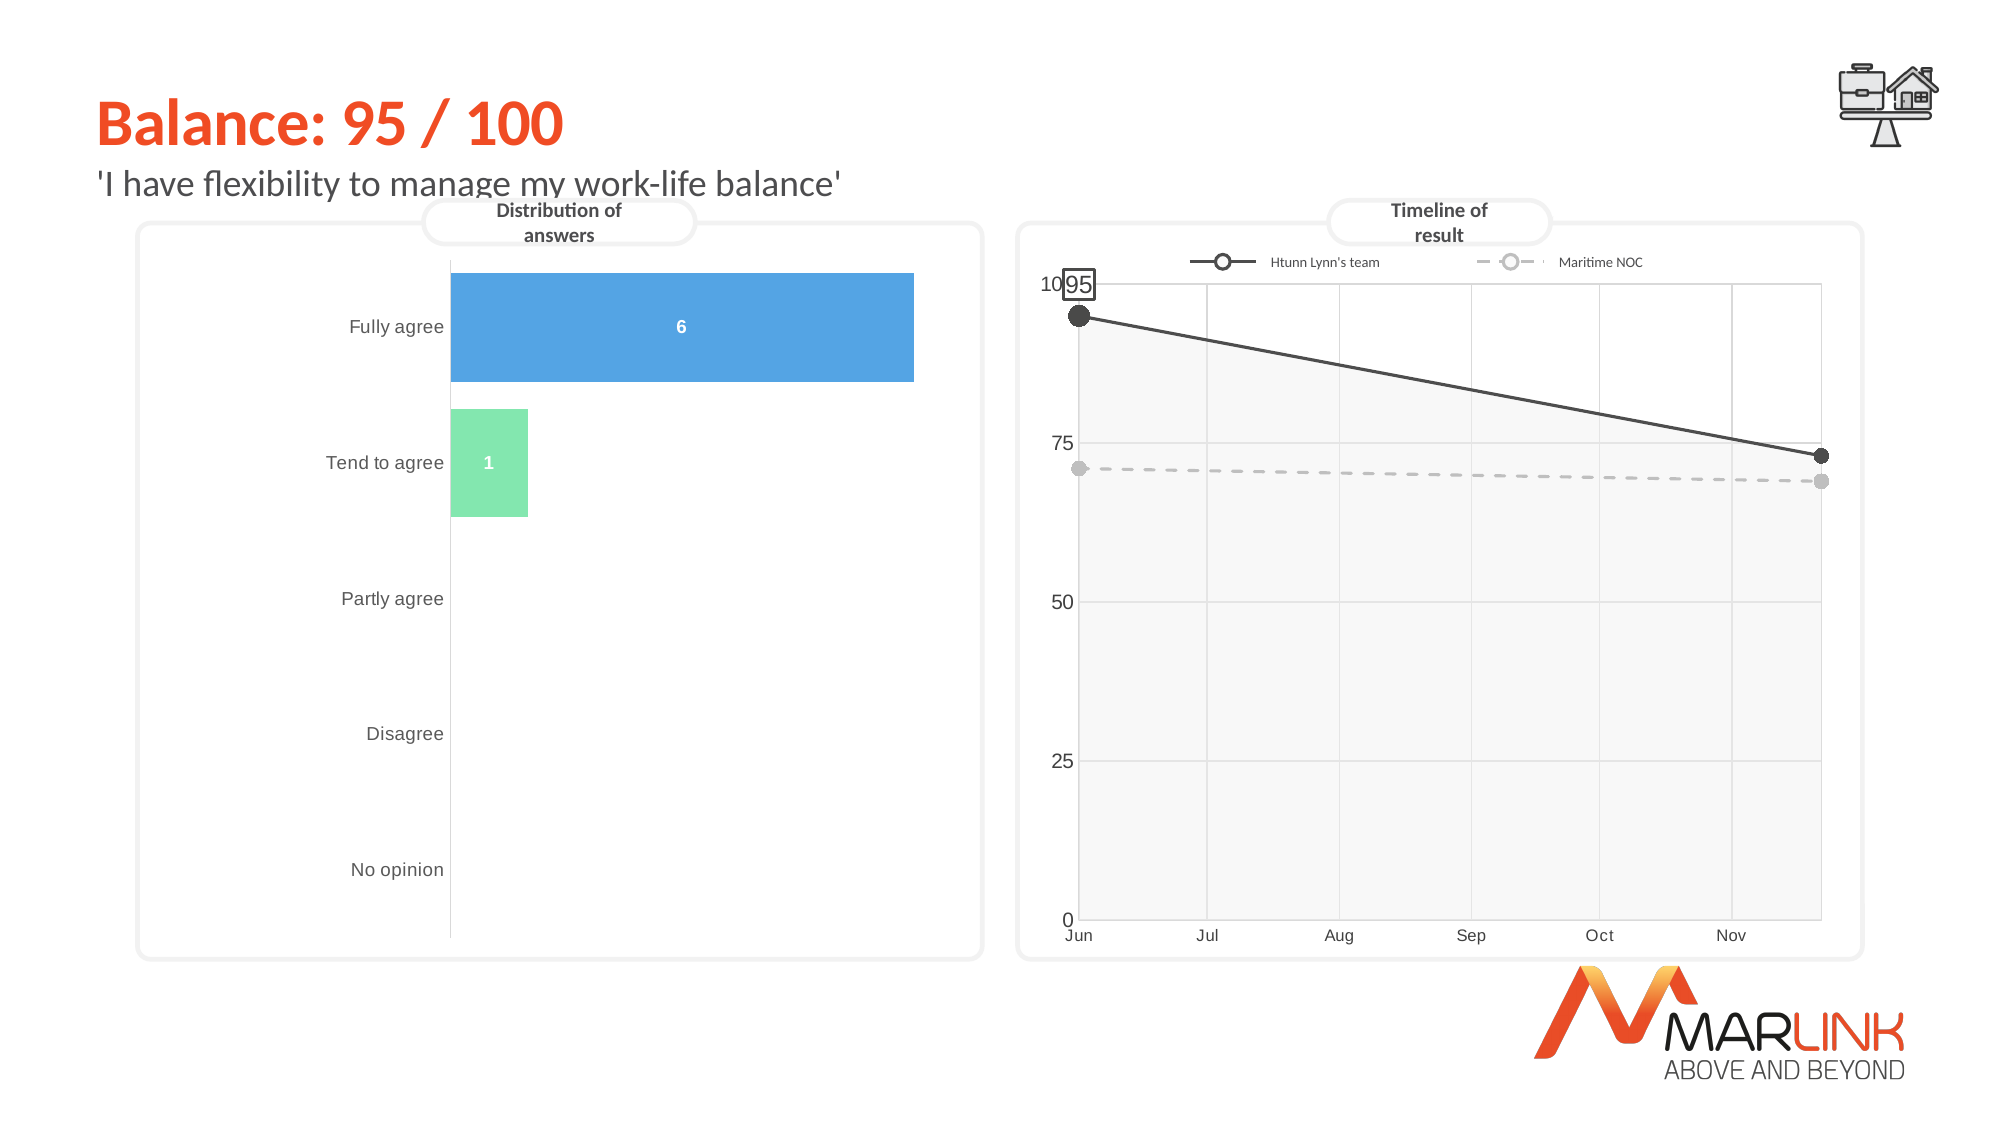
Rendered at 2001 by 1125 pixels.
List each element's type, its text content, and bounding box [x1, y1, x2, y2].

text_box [1189, 254, 1257, 270]
text_box Distribution of answers [422, 199, 697, 246]
title Balance: 95 / 100 [96, 18, 1903, 147]
text_box [136, 221, 984, 961]
chart [137, 258, 991, 939]
picture [1837, 54, 1940, 156]
text_box 'I have flexibility to manage my work-life balance' [96, 147, 1903, 201]
text_box Timeline of result [1327, 199, 1552, 223]
chart [1017, 223, 1863, 958]
picture [1508, 942, 1930, 1103]
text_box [1477, 254, 1544, 270]
